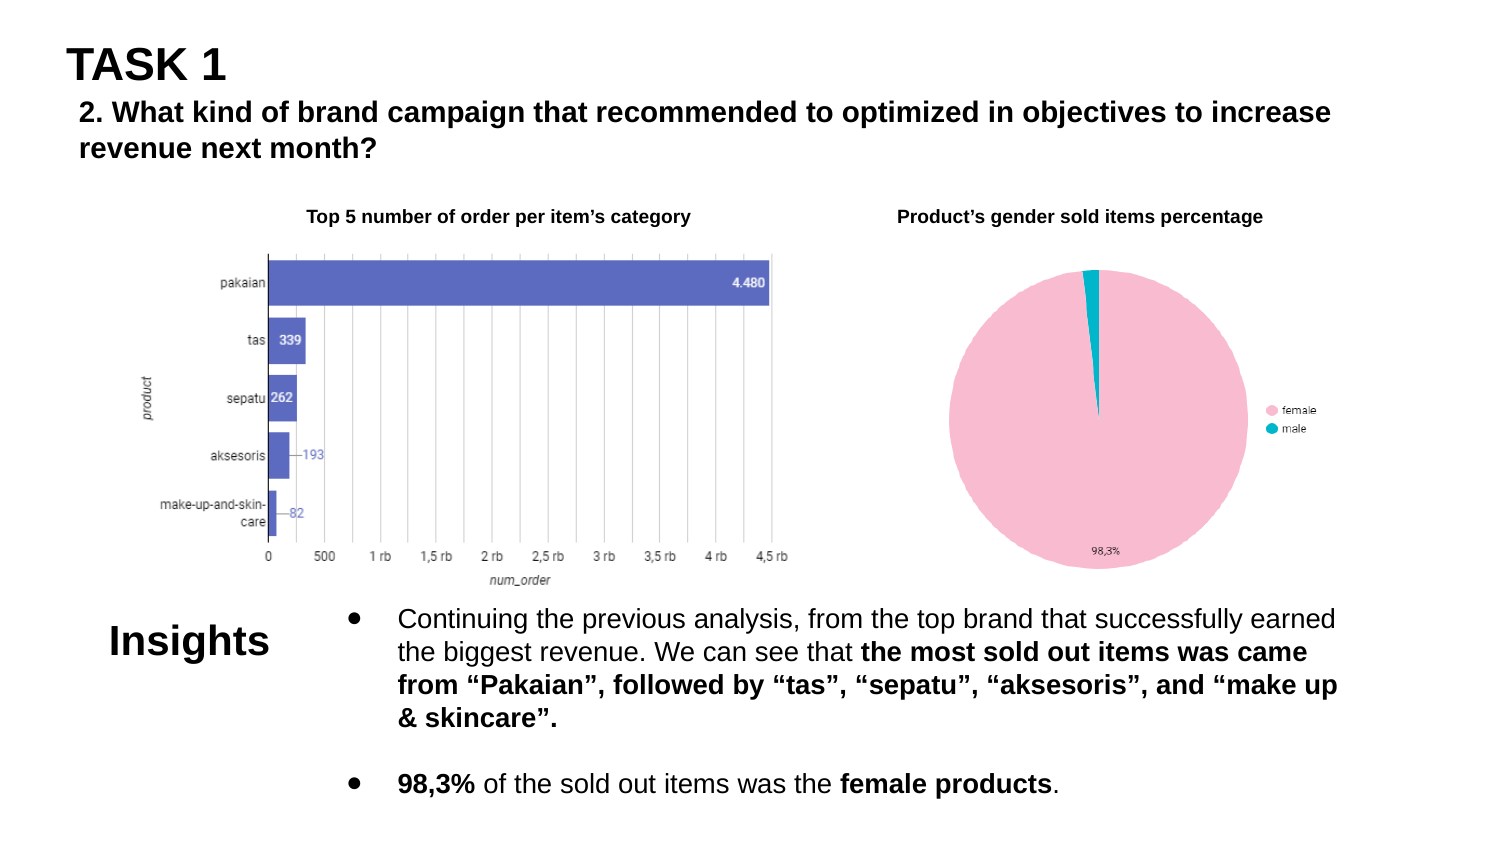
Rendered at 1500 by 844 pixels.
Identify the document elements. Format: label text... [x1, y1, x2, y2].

title Insights [93, 598, 292, 686]
title TASK 1 [51, 19, 1449, 108]
picture [136, 242, 794, 601]
title 2. What kind of brand campaign that recommended to optimized in objectives to increase revenue next month? [63, 78, 1462, 166]
text_box Continuing the previous analysis, from the top brand that successfully earned the biggest revenue. We can see that the most sold out items was came from “Pakaian”, followed by “tas”, “sepatu”, “aksesoris”, and “make up & skincare”. 98,3% of the sold out items was the female products. [307, 585, 1362, 844]
text_box Top 5 number of order per item’s category [291, 189, 757, 241]
text_box Product’s gender sold items percentage [881, 189, 1310, 261]
picture [934, 260, 1329, 586]
